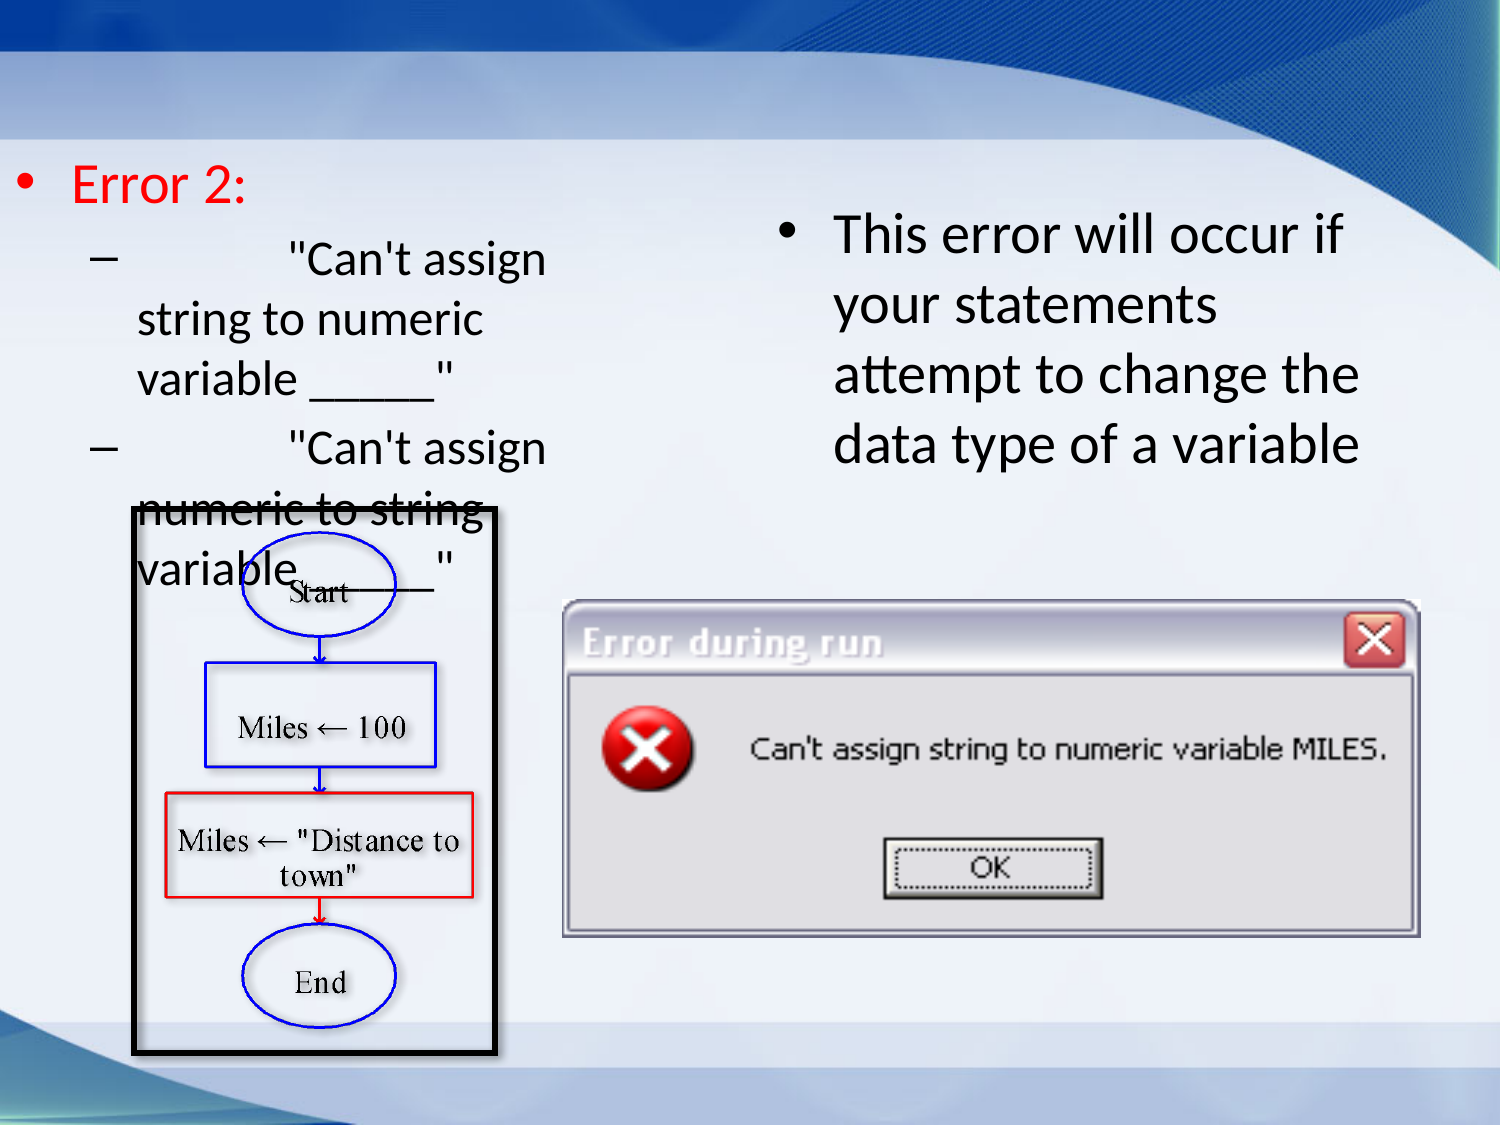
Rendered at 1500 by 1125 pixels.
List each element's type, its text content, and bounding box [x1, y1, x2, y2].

picture [0, 0, 1500, 1125]
list Error 2: "Can't assign string to numeric variable _____" "Can't assign numeric to string variable _____" [0, 137, 663, 880]
list This error will occur if your statements attempt to change the data type of a variable [762, 187, 1425, 930]
picture [137, 512, 493, 1051]
